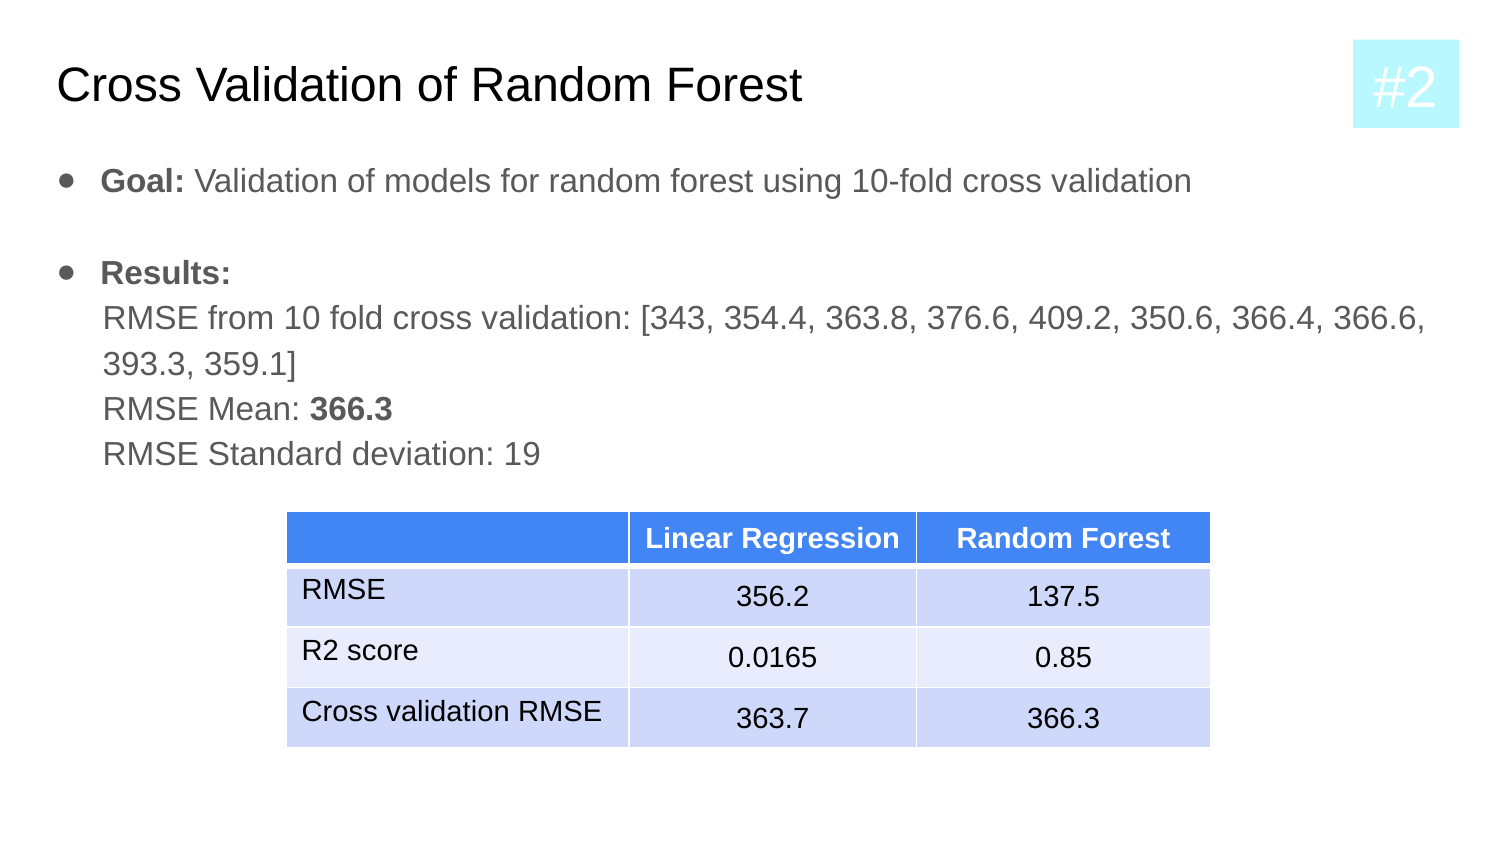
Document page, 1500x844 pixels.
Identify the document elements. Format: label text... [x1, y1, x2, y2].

table_header [287, 512, 628, 563]
table_cell 0.85 [917, 628, 1210, 687]
table_cell 137.5 [917, 569, 1210, 626]
text_box #2 [1353, 39, 1459, 128]
table_cell R2 score [287, 628, 628, 687]
table_cell 363.7 [630, 688, 916, 747]
table_header Linear Regression [630, 512, 916, 563]
table_cell 366.3 [917, 688, 1210, 747]
table_header Random Forest [917, 512, 1210, 563]
list Goal: Validation of models for random forest using 10-fold cross validation Results: RMSE from 10 fold cross validation: [343, 354.4, 363.8, 376.6, 409.2, 350.6, 366.4, 366.6, 393.3, 359.1] RMSE Mean: 366.3 RMSE Standard deviation: 19 [41, 138, 1459, 806]
table_cell 356.2 [630, 569, 916, 626]
table_cell RMSE [287, 569, 628, 626]
table_cell Cross validation RMSE [287, 688, 628, 747]
table_cell 0.0165 [630, 628, 916, 687]
title Cross Validation of Random Forest [41, 38, 1459, 127]
